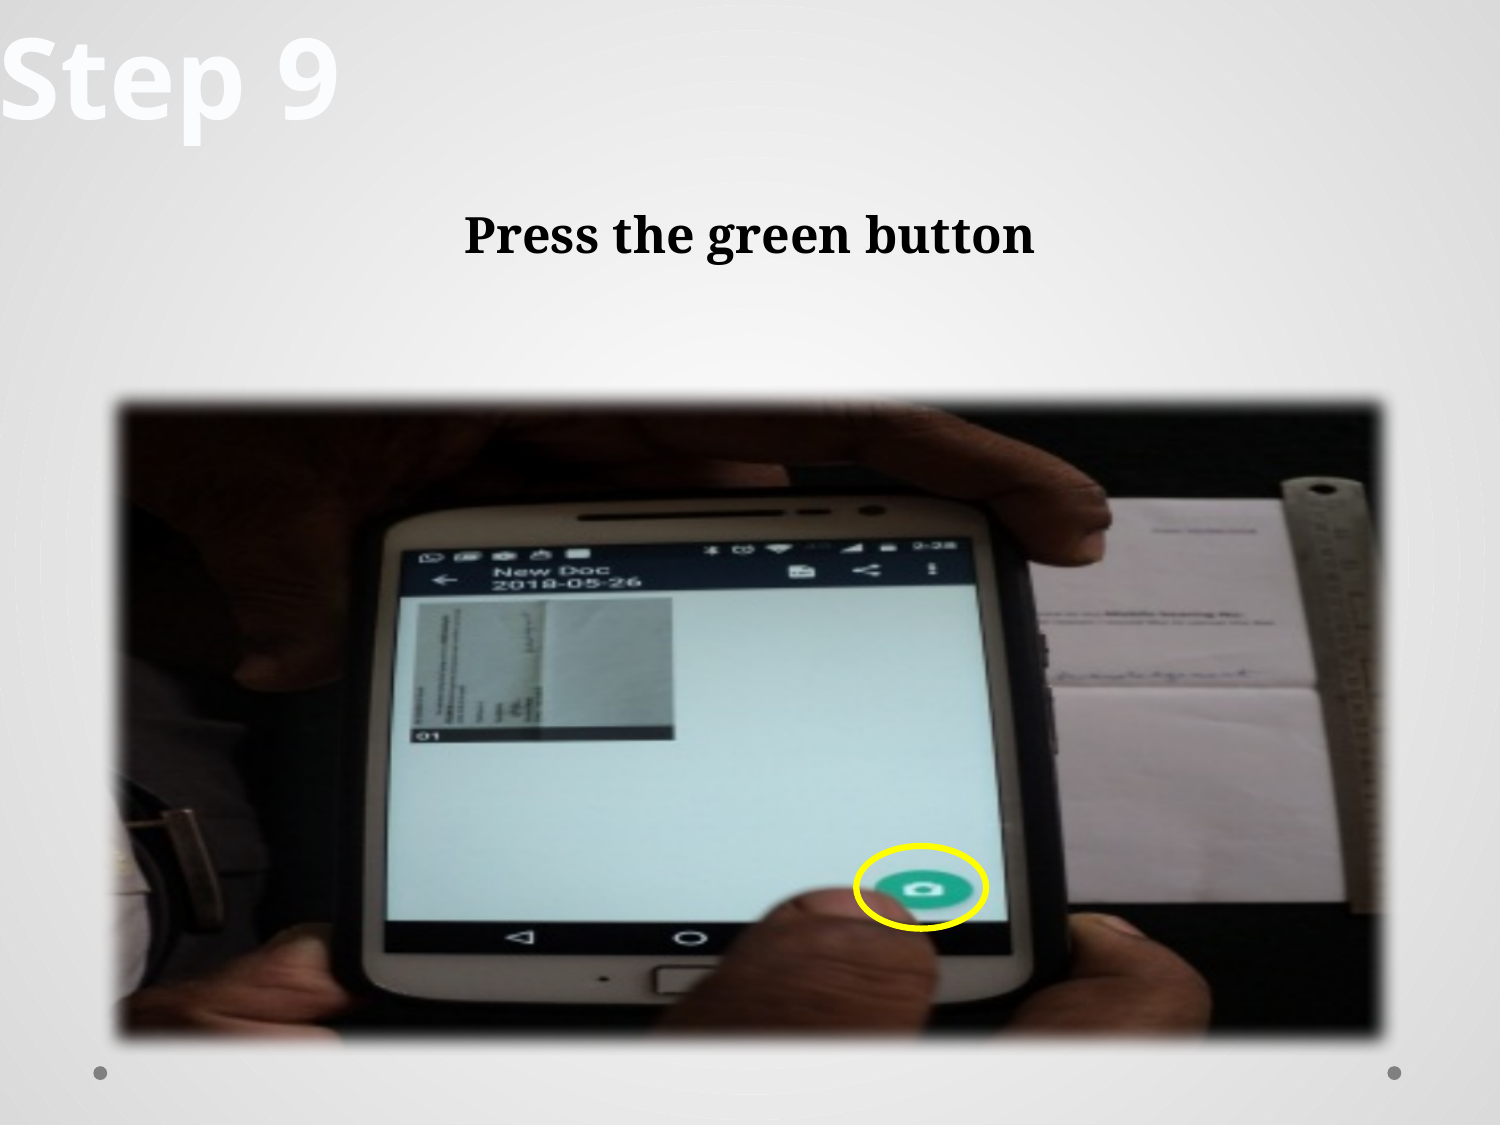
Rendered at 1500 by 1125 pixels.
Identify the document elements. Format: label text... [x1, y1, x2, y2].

text_box Press the green button [206, 196, 1294, 271]
text_box Step 9 [0, 0, 356, 150]
picture [100, 385, 1400, 1057]
